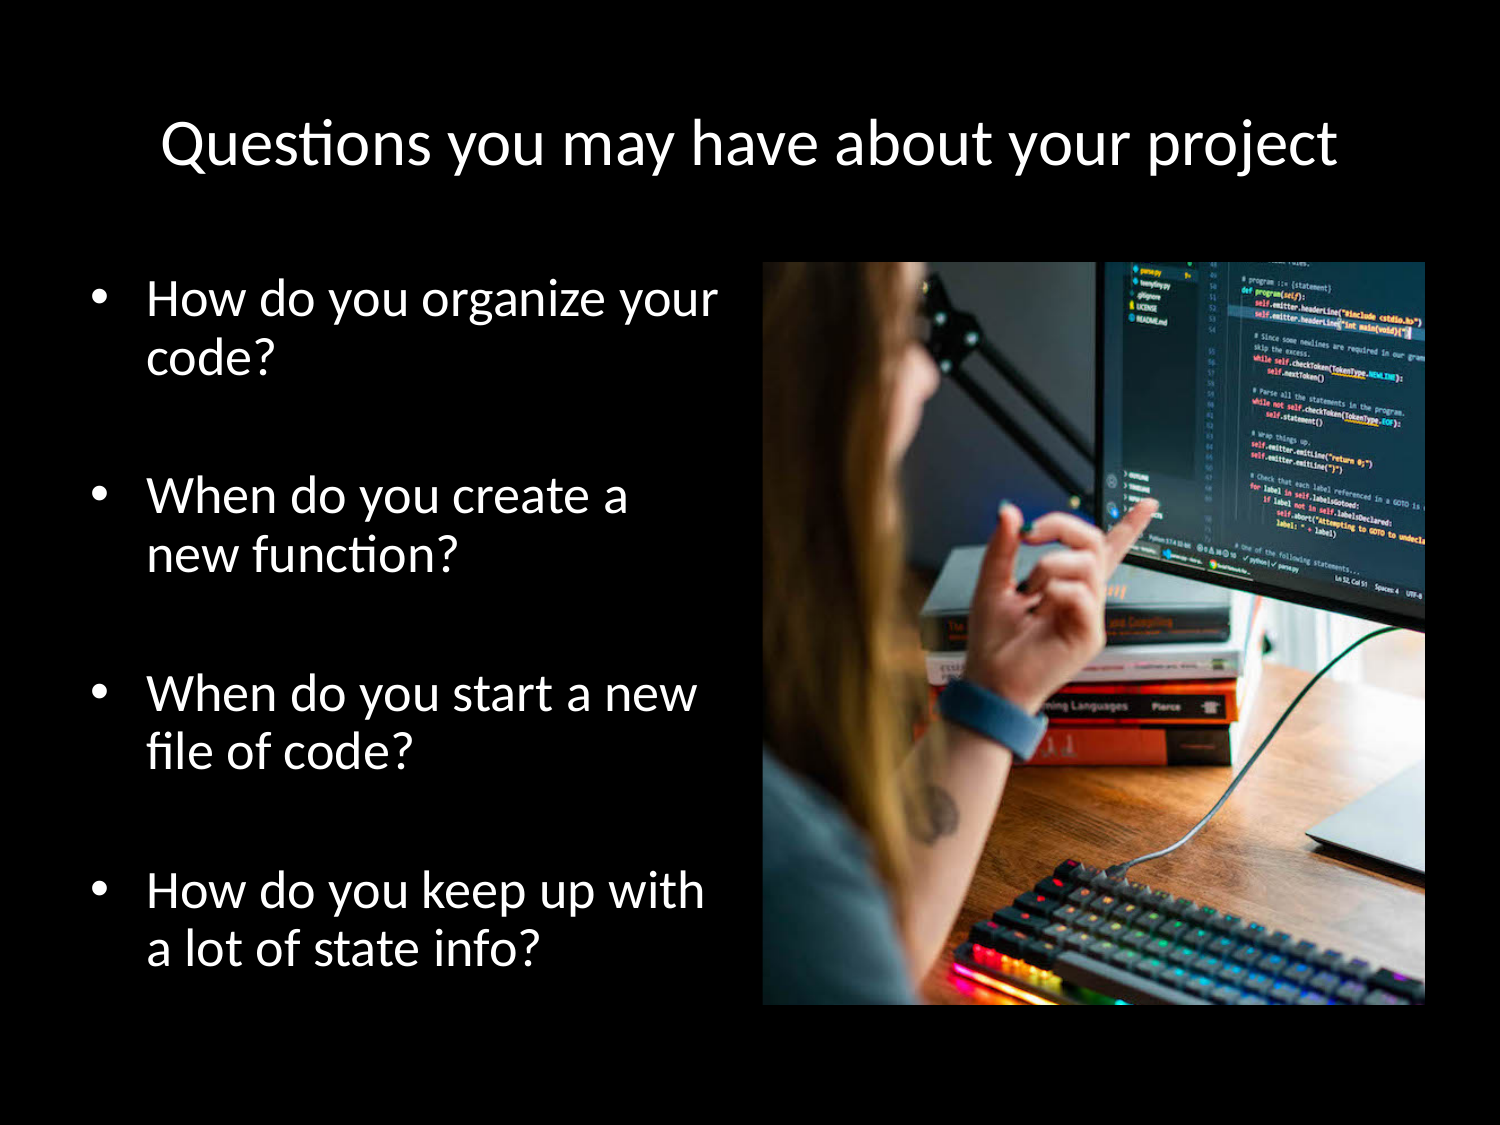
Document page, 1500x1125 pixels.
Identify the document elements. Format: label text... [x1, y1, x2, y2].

title Questions you may have about your project [75, 45, 1425, 233]
picture [762, 262, 1426, 1006]
list How do you organize your code? When do you create a new function? When do you start a new file of code? How do you keep up with a lot of state info? [75, 262, 738, 1005]
